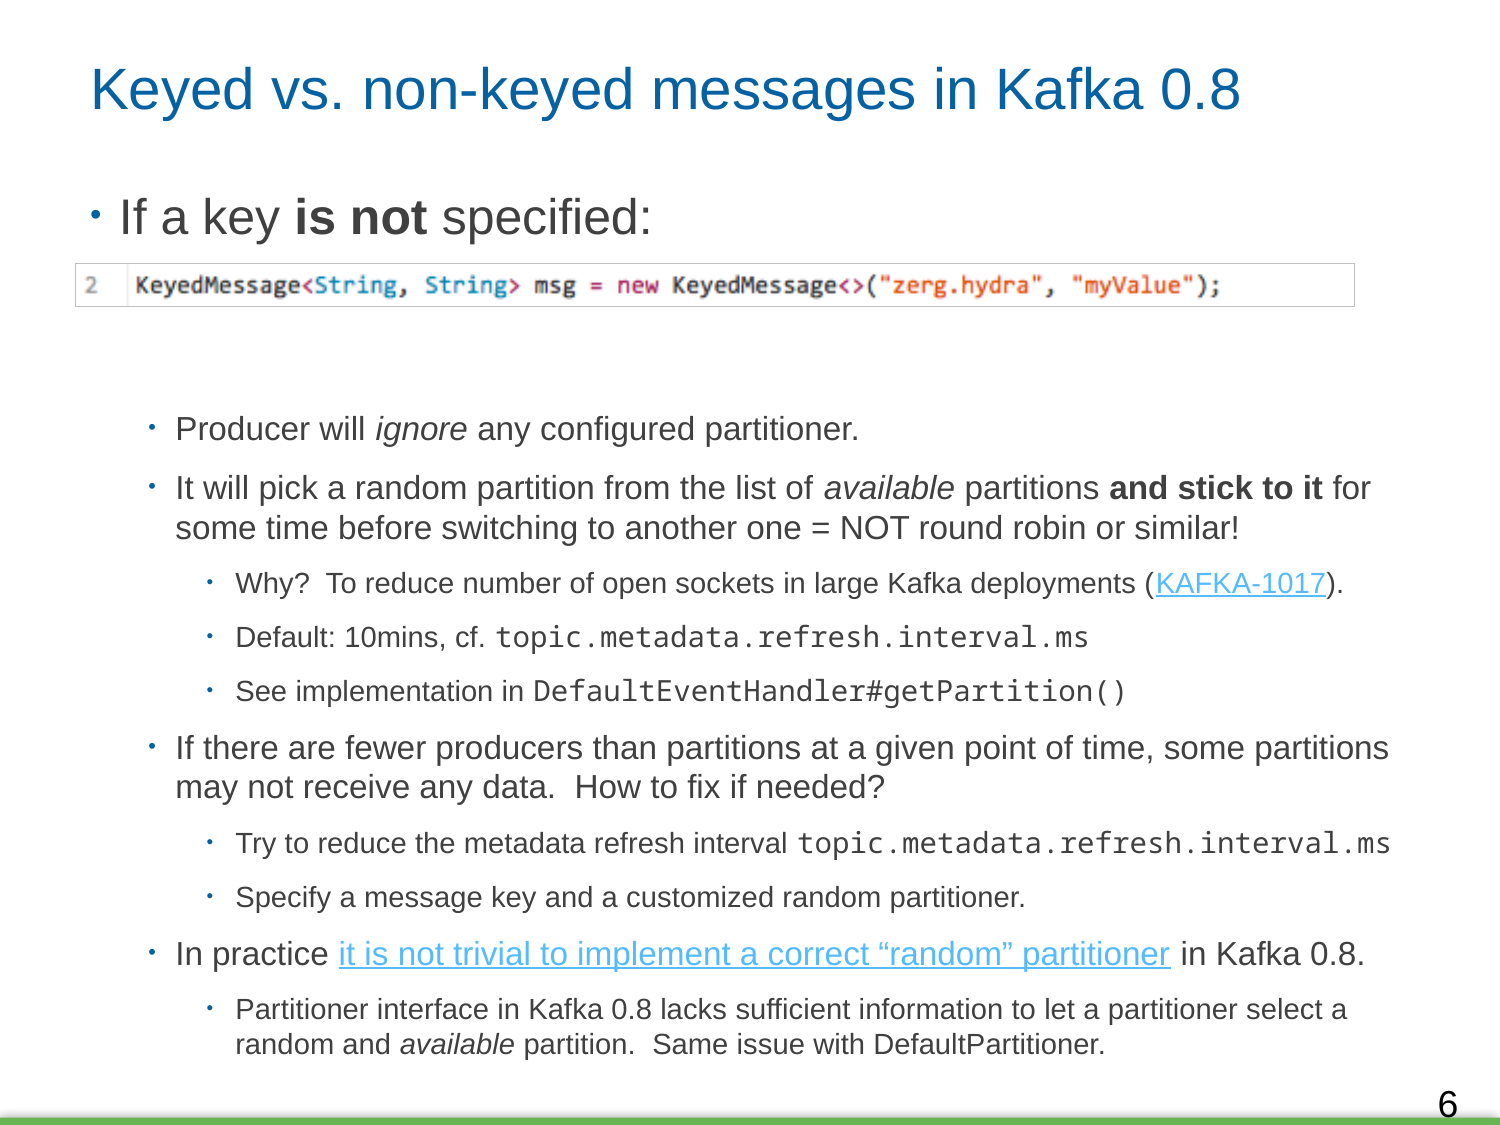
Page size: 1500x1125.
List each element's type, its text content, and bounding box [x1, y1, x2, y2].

list If a key is not specified: Producer will ignore any configured partitioner. It will pick a random partition from the list of available partitions and stick to it for some time before switching to another one = NOT round robin or similar! Why? To reduce number of open sockets in large Kafka deployments (KAFKA-1017). Default: 10mins, cf. topic.metadata.refresh.interval.ms See implementation in DefaultEventHandler#getPartition() If there are fewer producers than partitions at a given point of time, some partitions may not receive any data. How to fix if needed? Try to reduce the metadata refresh interval topic.metadata.refresh.interval.ms Specify a message key and a customized random partitioner. In practice it is not trivial to implement a correct “random” partitioner in Kafka 0.8. Partitioner interface in Kafka 0.8 lacks sufficient information to let a partitioner select a random and available partition. Same issue with DefaultPartitioner. [75, 176, 1425, 1040]
slide_number 62 [1422, 1072, 1482, 1098]
title Keyed vs. non-keyed messages in Kafka 0.8 [75, 40, 1425, 132]
picture [74, 263, 1355, 307]
